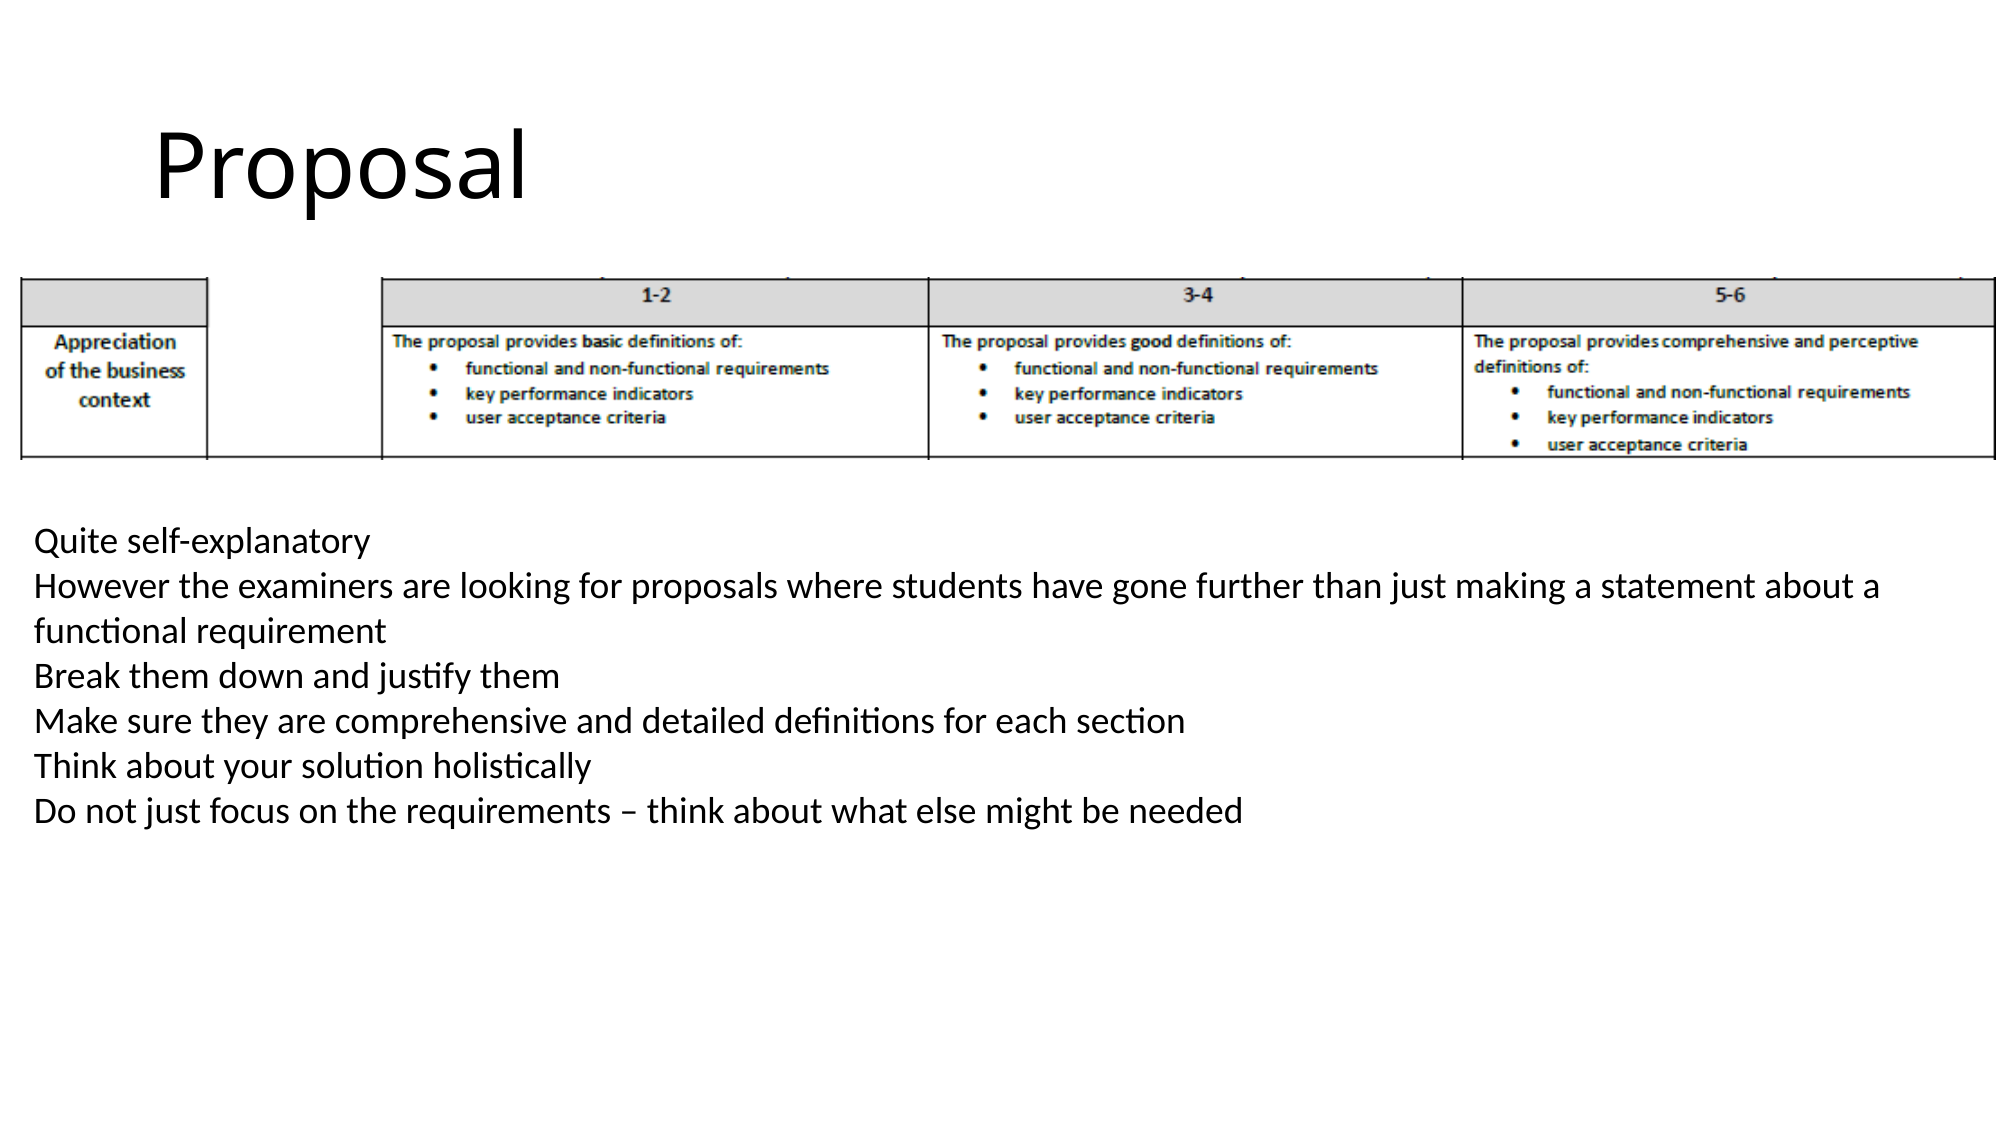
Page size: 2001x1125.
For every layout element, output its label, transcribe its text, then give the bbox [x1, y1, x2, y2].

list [19, 277, 1996, 460]
text_box Quite self-explanatory However the examiners are looking for proposals where students have gone further than just making a statement about a functional requirement Break them down and justify them Make sure they are comprehensive and detailed definitions for each section Think about your solution holistically Do not just focus on the requirements – think about what else might be needed [19, 508, 1944, 884]
title Proposal [137, 59, 1863, 277]
